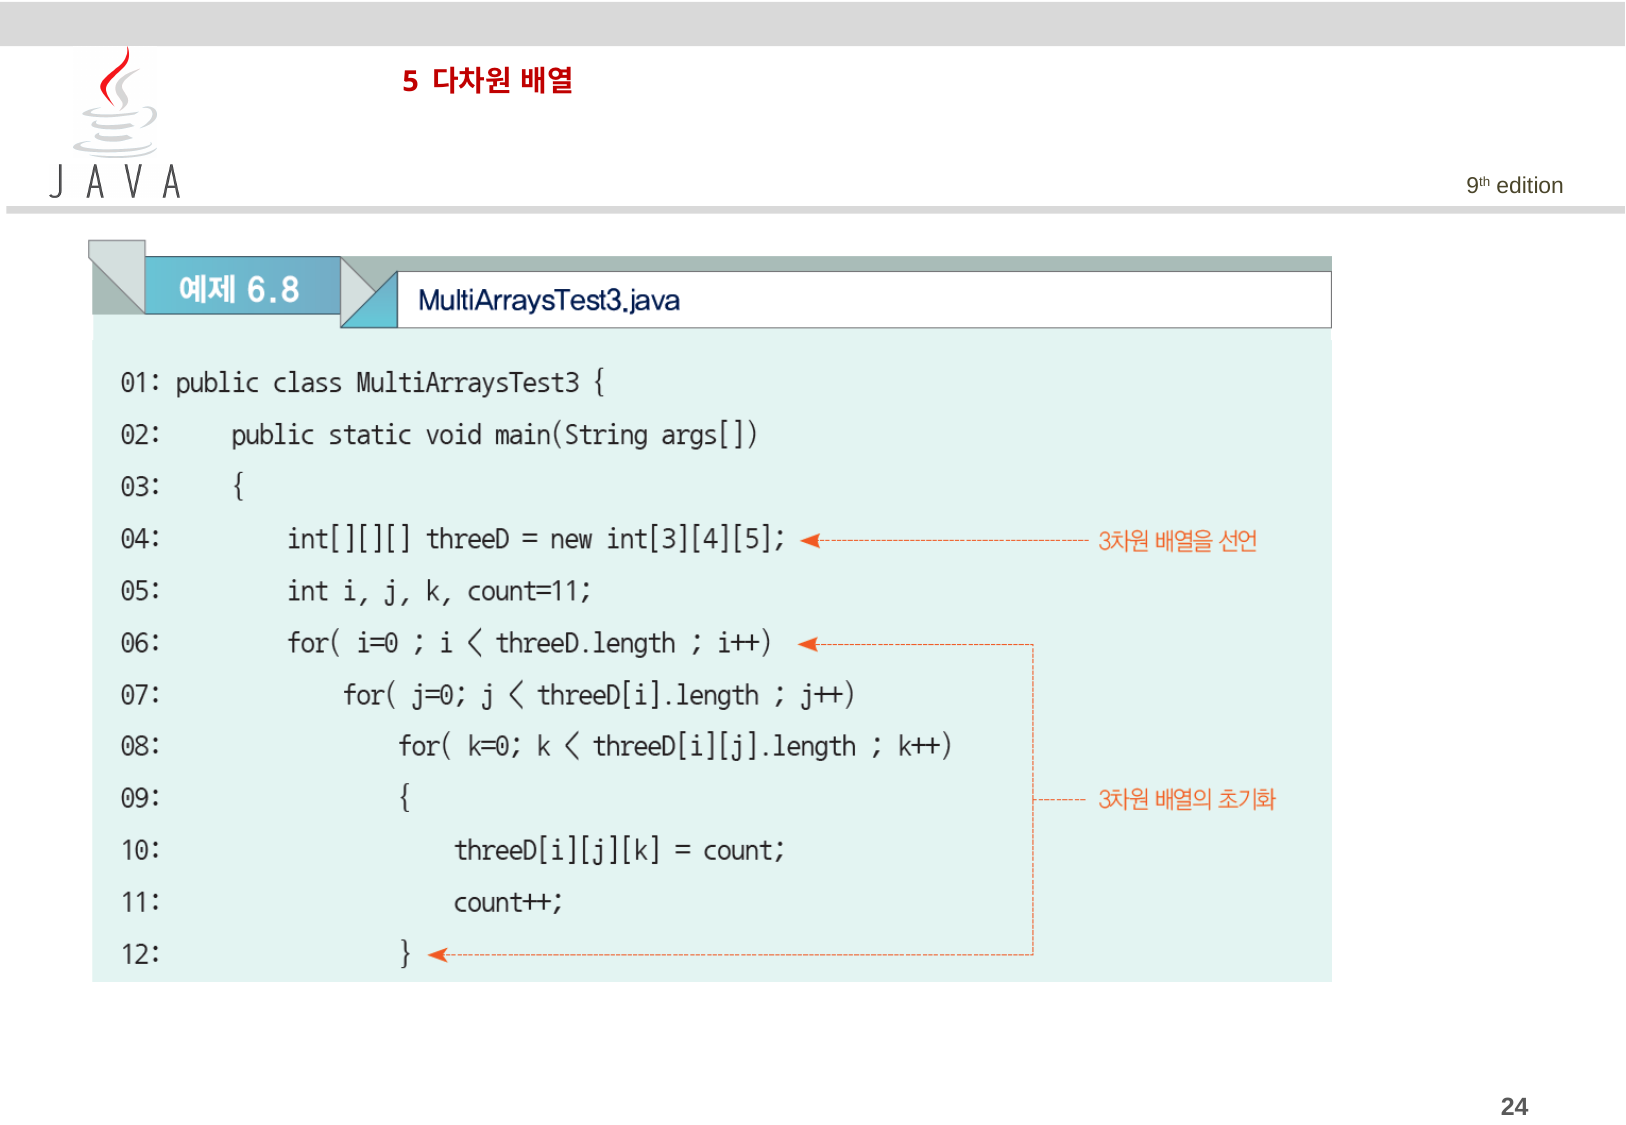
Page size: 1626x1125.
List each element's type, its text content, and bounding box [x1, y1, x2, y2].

picture [49, 164, 180, 198]
picture [73, 46, 157, 158]
text_box [112, 373, 1625, 1125]
picture [87, 237, 1332, 982]
title 5 다차원 배열 [387, 54, 1393, 105]
